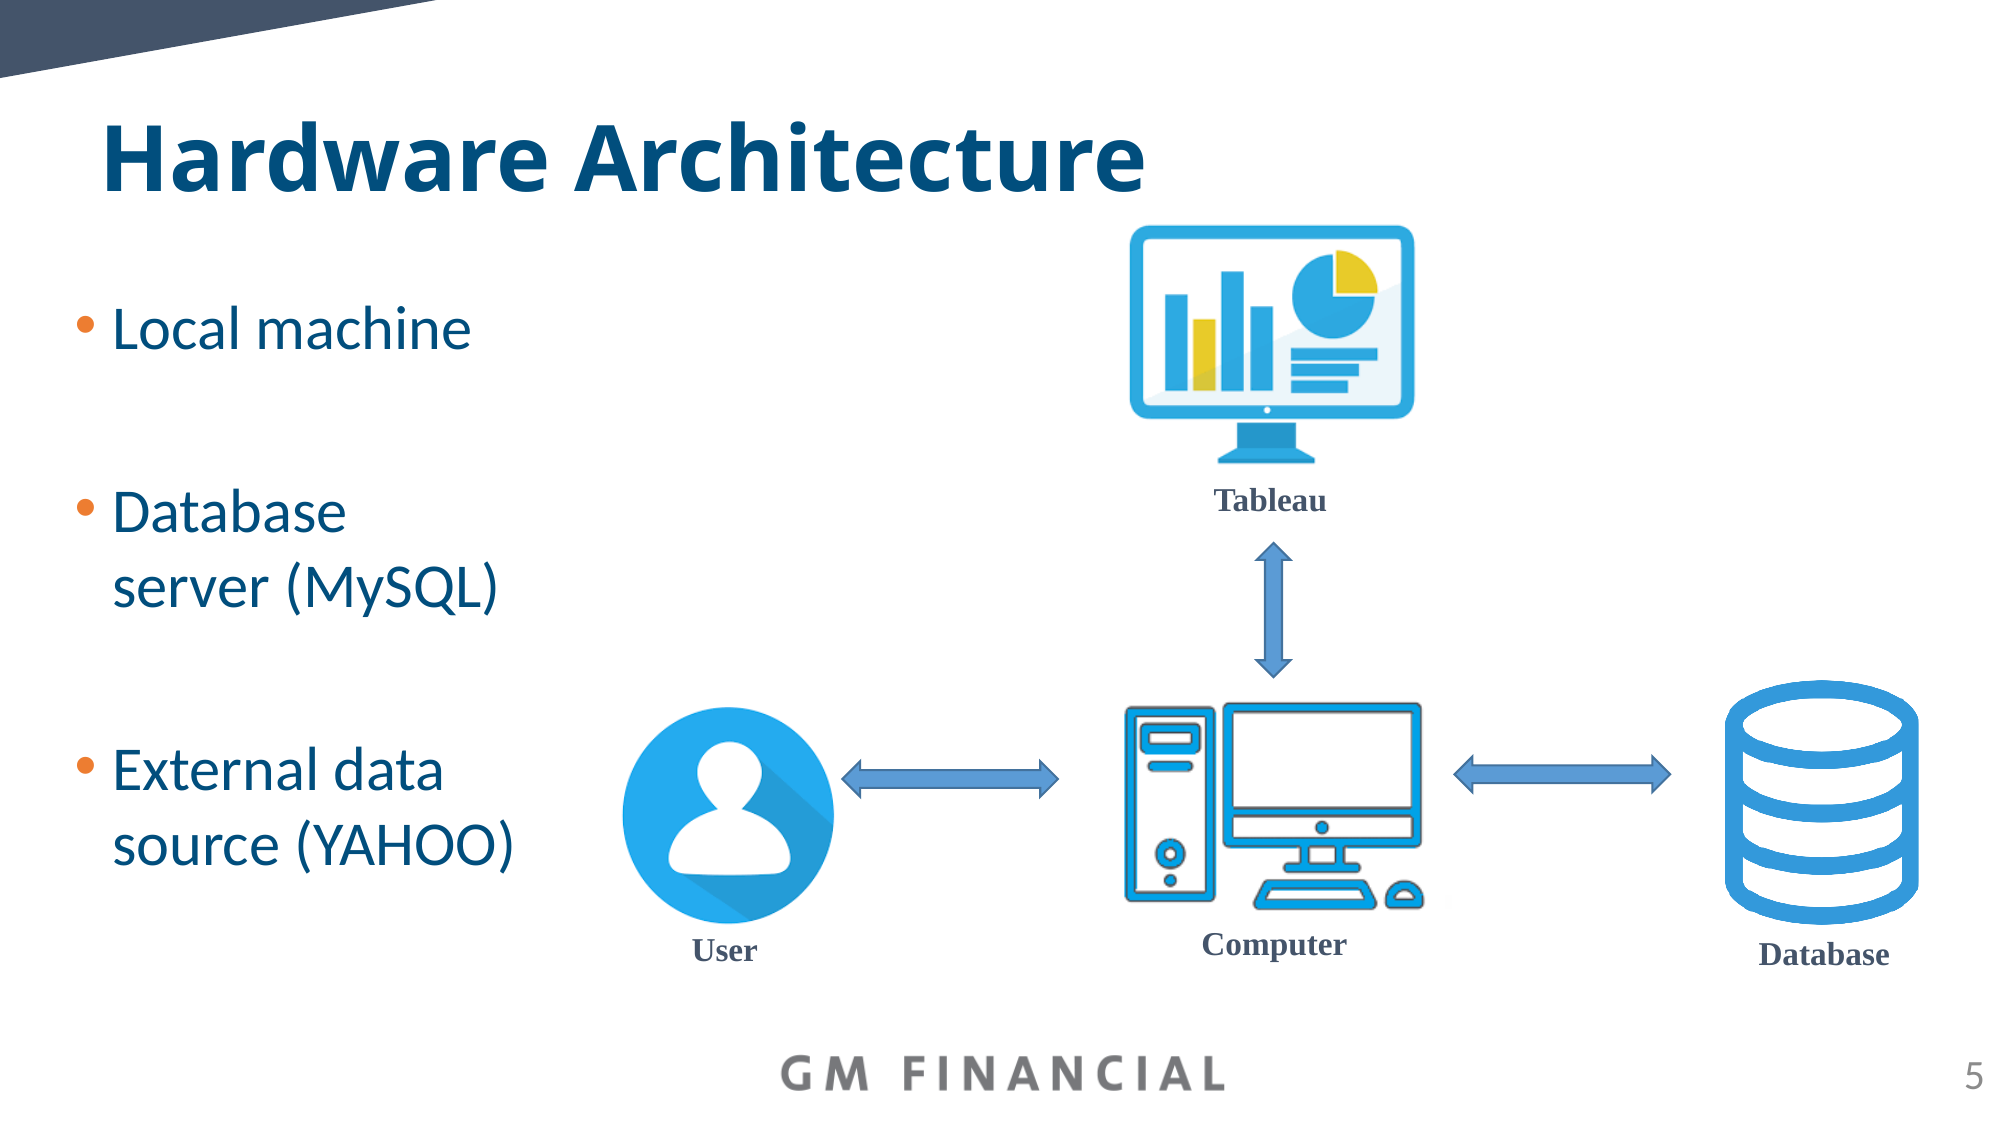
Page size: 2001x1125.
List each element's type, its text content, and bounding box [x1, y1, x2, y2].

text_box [602, 218, 1976, 973]
picture [765, 1036, 1235, 1107]
text_box [0, 0, 437, 80]
slide_number 5 [1878, 1042, 2000, 1103]
title Hardware Architecture [84, 104, 1290, 219]
list Local machine Database server (MySQL) External data source (YAHOO) [59, 279, 608, 992]
